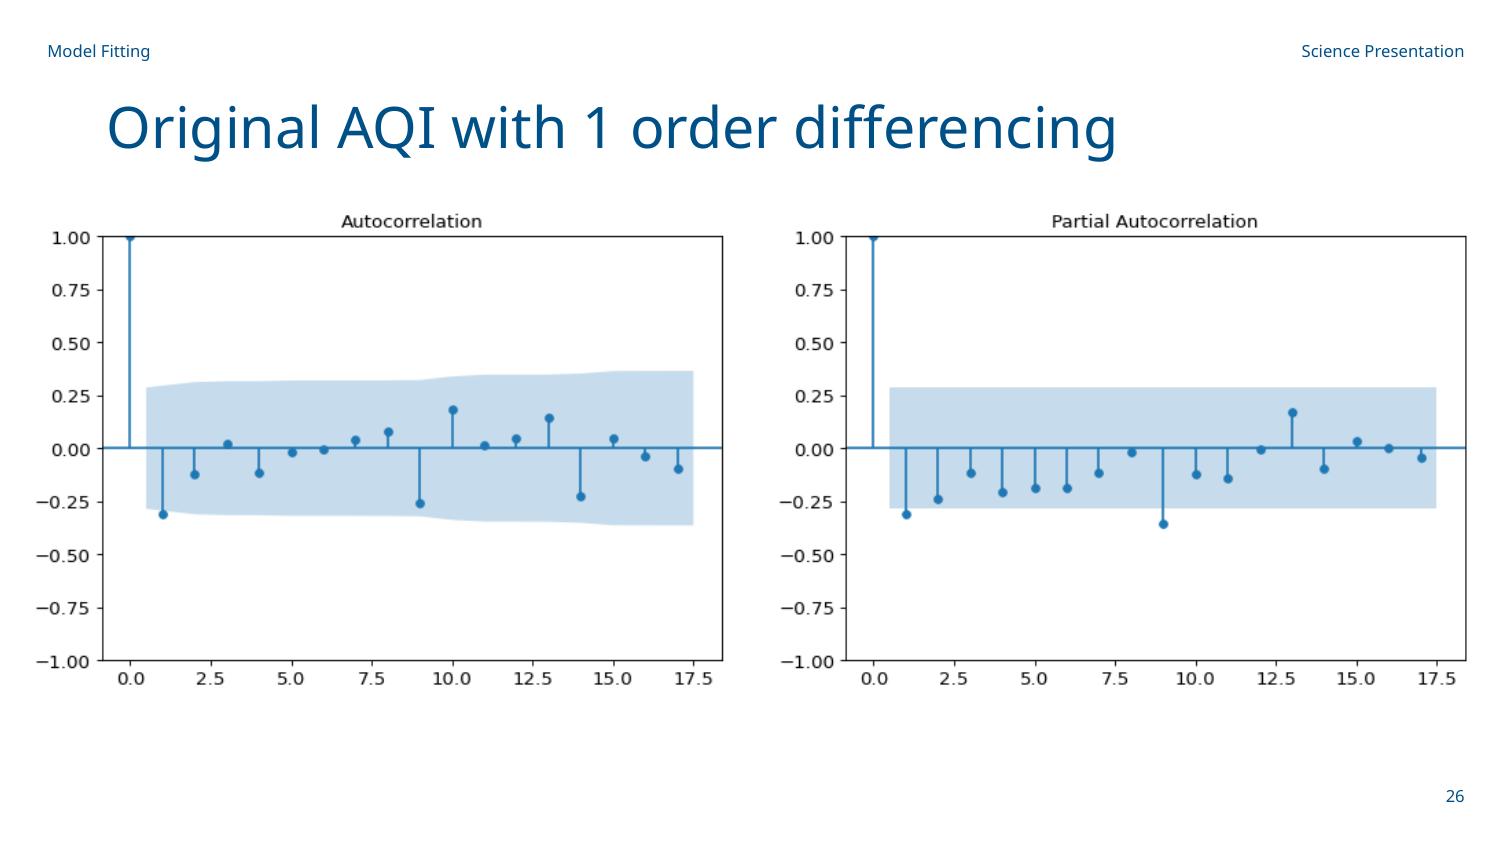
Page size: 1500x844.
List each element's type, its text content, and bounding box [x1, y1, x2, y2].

slide_number ‹#› [1389, 764, 1480, 830]
list Model Fitting [32, 32, 338, 67]
text_box Original AQI with 1 order differencing [91, 66, 1492, 176]
picture [24, 203, 1476, 700]
list Science Presentation [1162, 32, 1480, 66]
